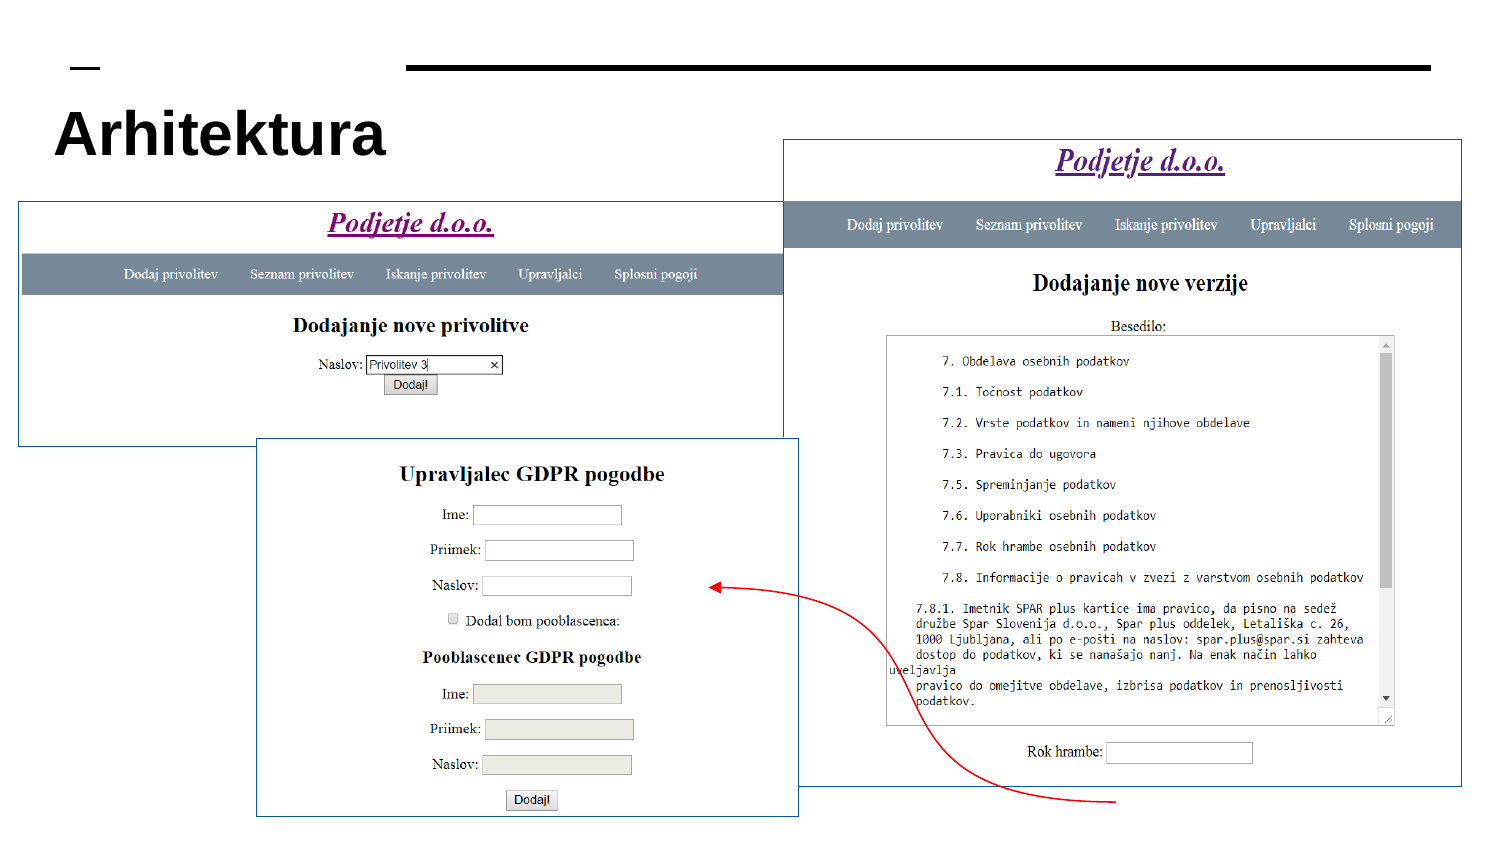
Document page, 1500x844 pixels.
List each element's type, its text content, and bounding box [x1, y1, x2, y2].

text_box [708, 587, 1117, 803]
title Arhitektura [38, 77, 1076, 182]
picture [17, 139, 1462, 818]
